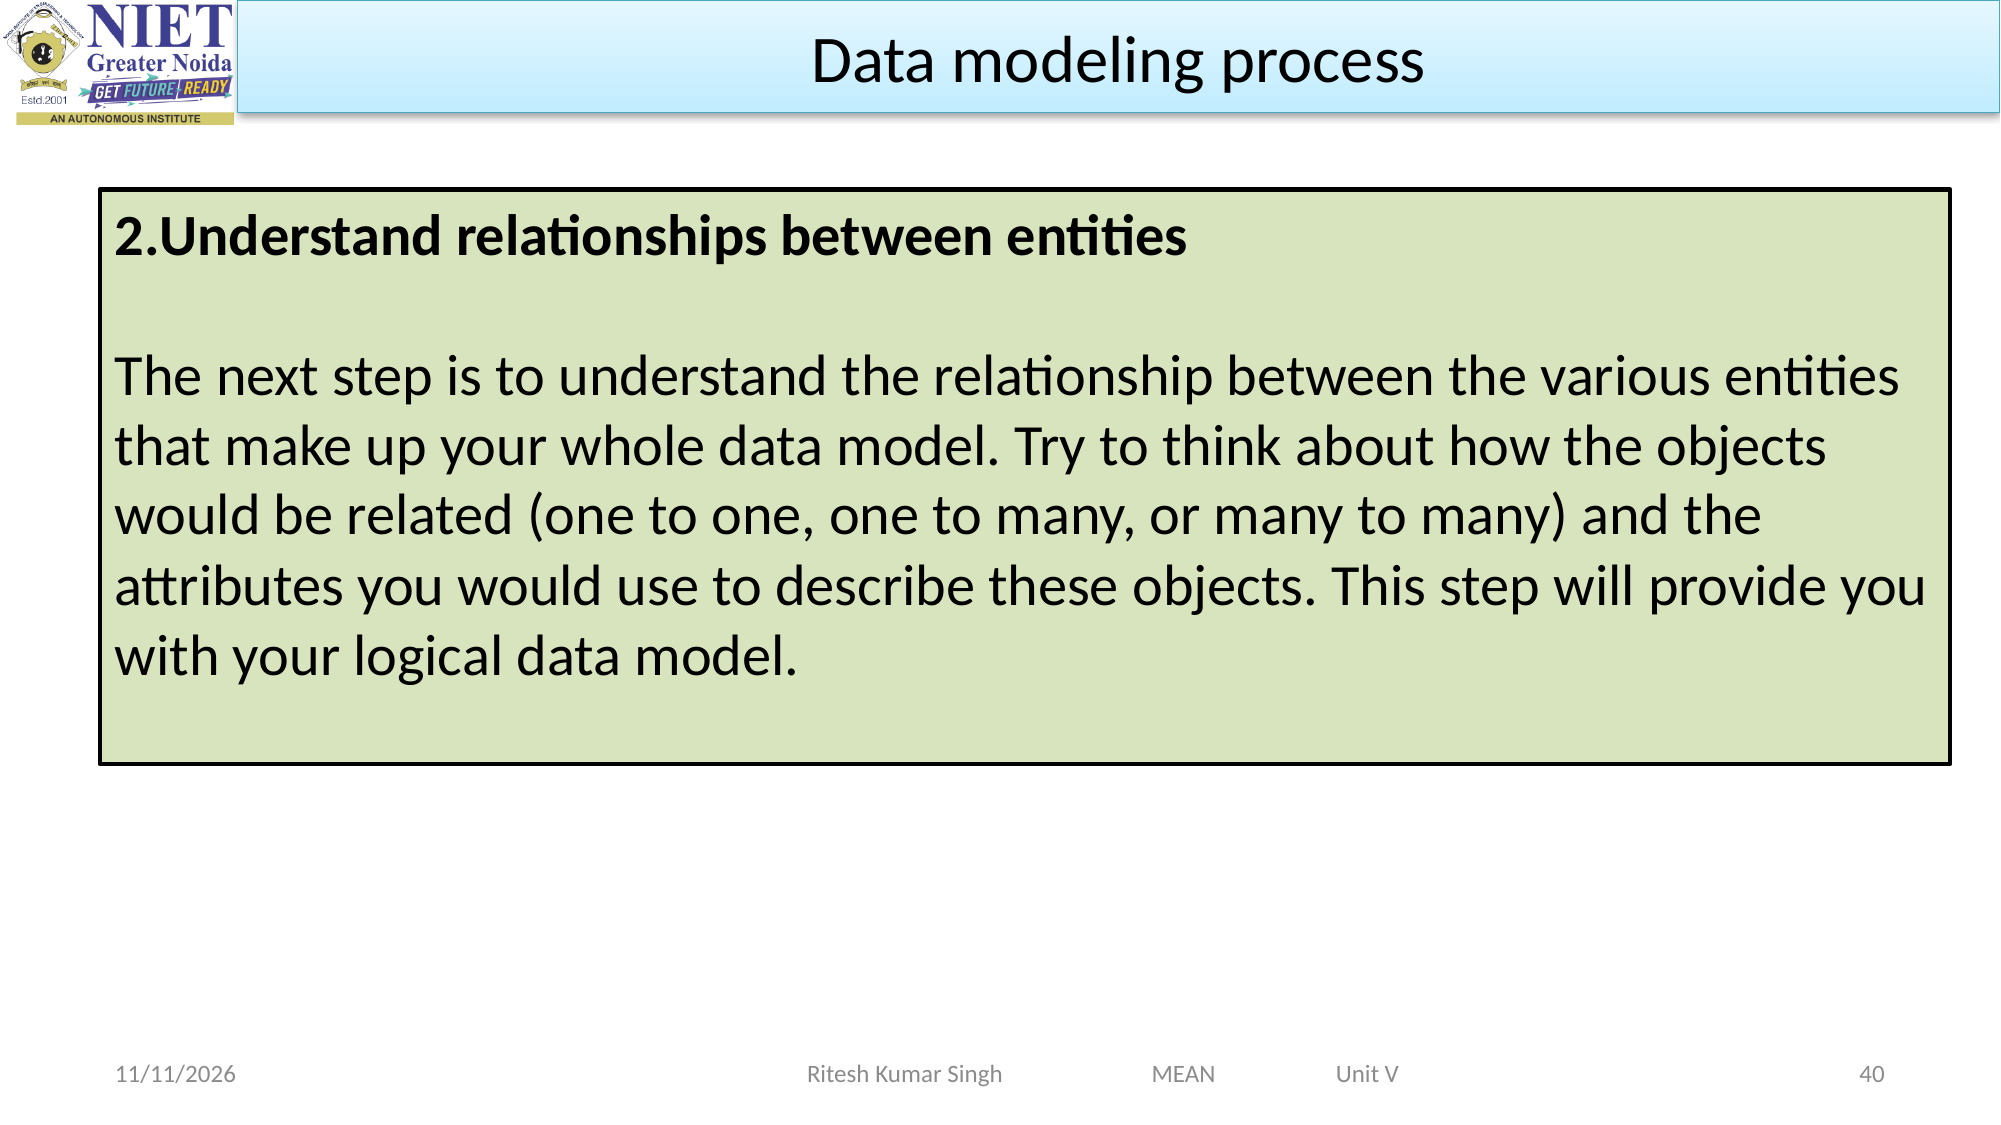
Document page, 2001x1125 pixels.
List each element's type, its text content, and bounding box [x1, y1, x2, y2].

picture [3, 2, 234, 125]
text_box 2.Understand relationships between entities The next step is to understand the relationship between the various entities that make up your whole data model. Try to think about how the objects would be related (one to one, one to many, or many to many) and the attributes you would use to describe these objects. This step will provide you with your logical data model. [99, 189, 1950, 764]
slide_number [99, 1042, 567, 1103]
text_box Data modeling process [237, 0, 2000, 113]
slide_number 40 [1433, 1042, 1900, 1103]
footer Ritesh Kumar Singh MEAN Unit V [716, 1042, 1433, 1103]
